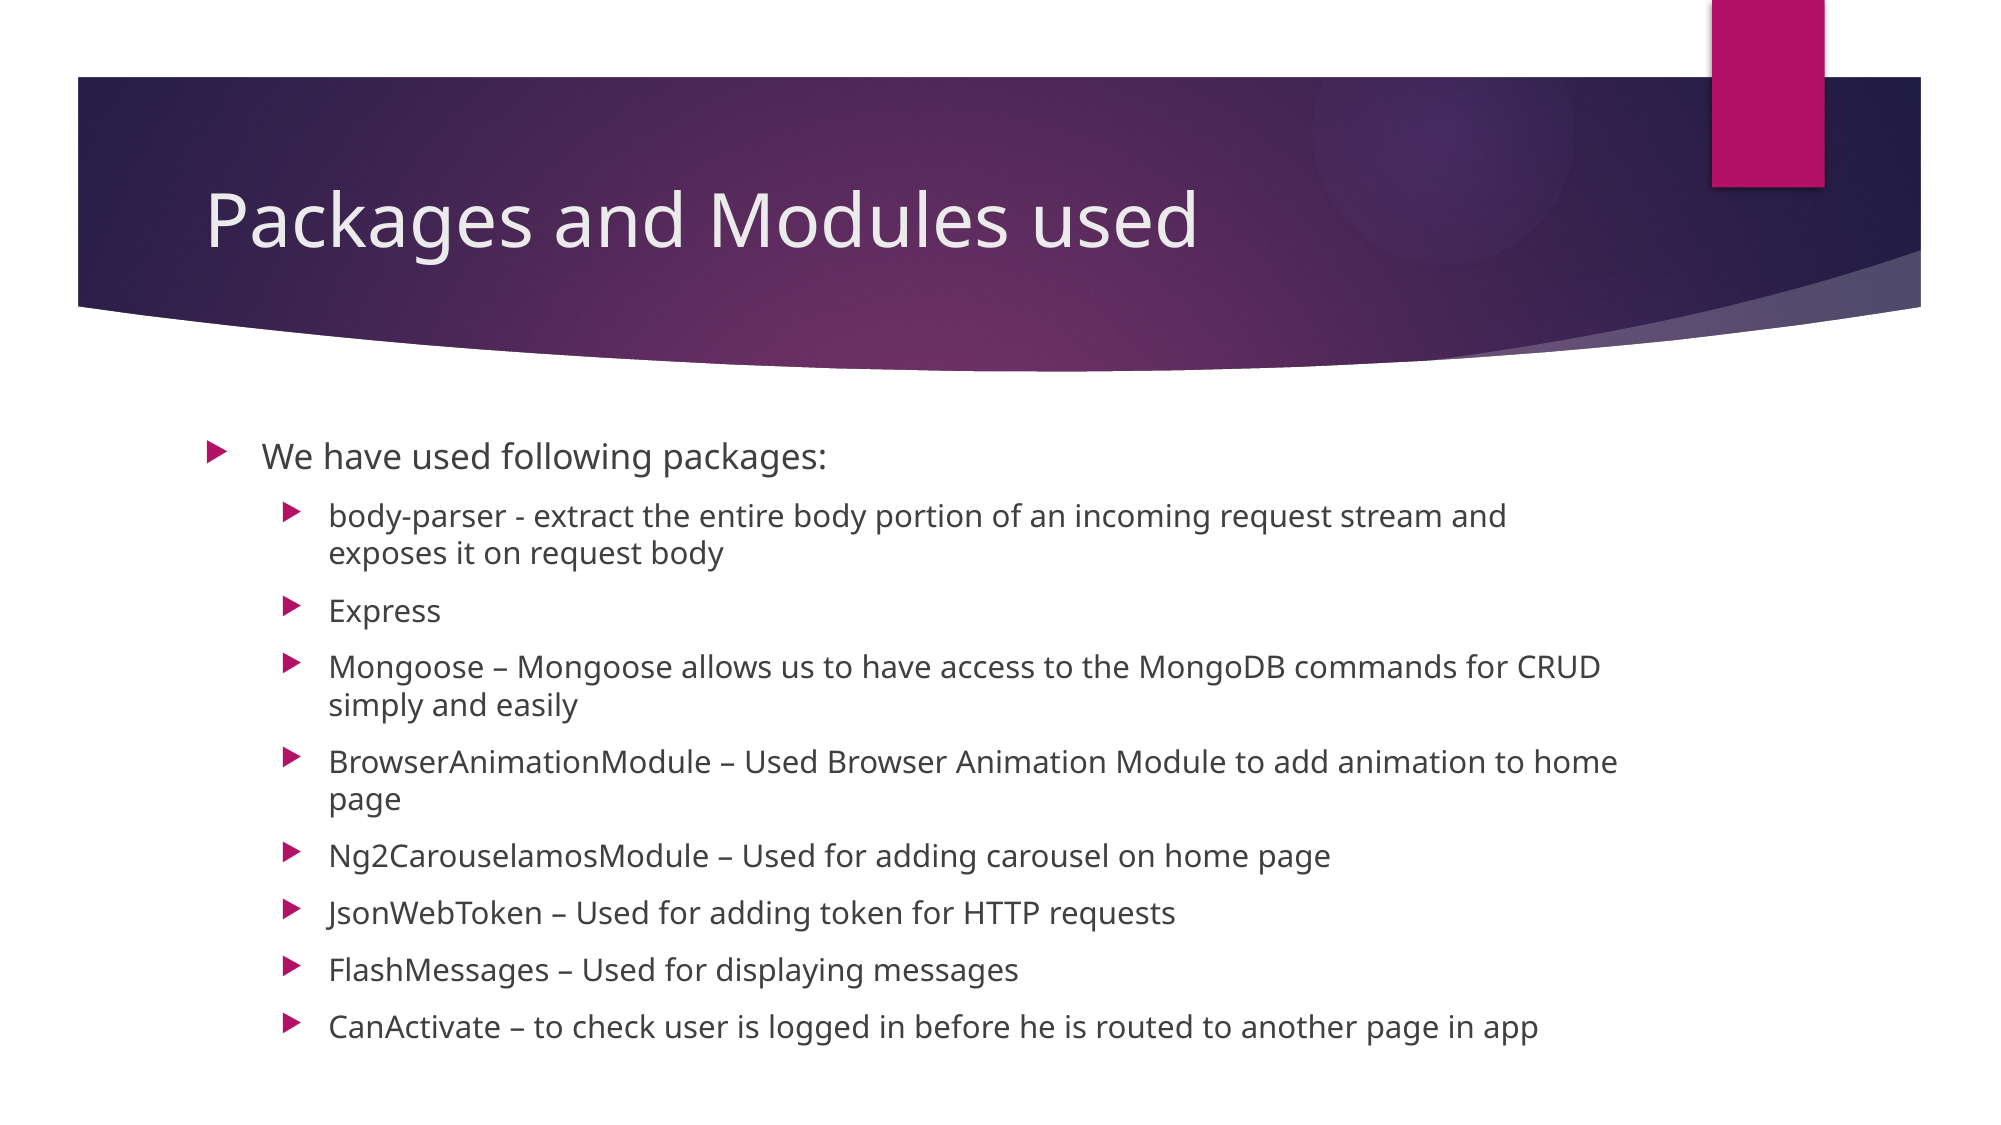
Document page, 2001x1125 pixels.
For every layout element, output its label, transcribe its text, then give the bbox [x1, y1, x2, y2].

title Packages and Modules used [189, 159, 1627, 276]
list We have used following packages: body-parser - extract the entire body portion of an incoming request stream and exposes it on request body Express Mongoose – Mongoose allows us to have access to the MongoDB commands for CRUD simply and easily BrowserAnimationModule – Used Browser Animation Module to add animation to home page Ng2CarouselamosModule – Used for adding carousel on home page JsonWebToken – Used for adding token for HTTP requests FlashMessages – Used for displaying messages CanActivate – to check user is logged in before he is routed to another page in app [189, 427, 1638, 1063]
